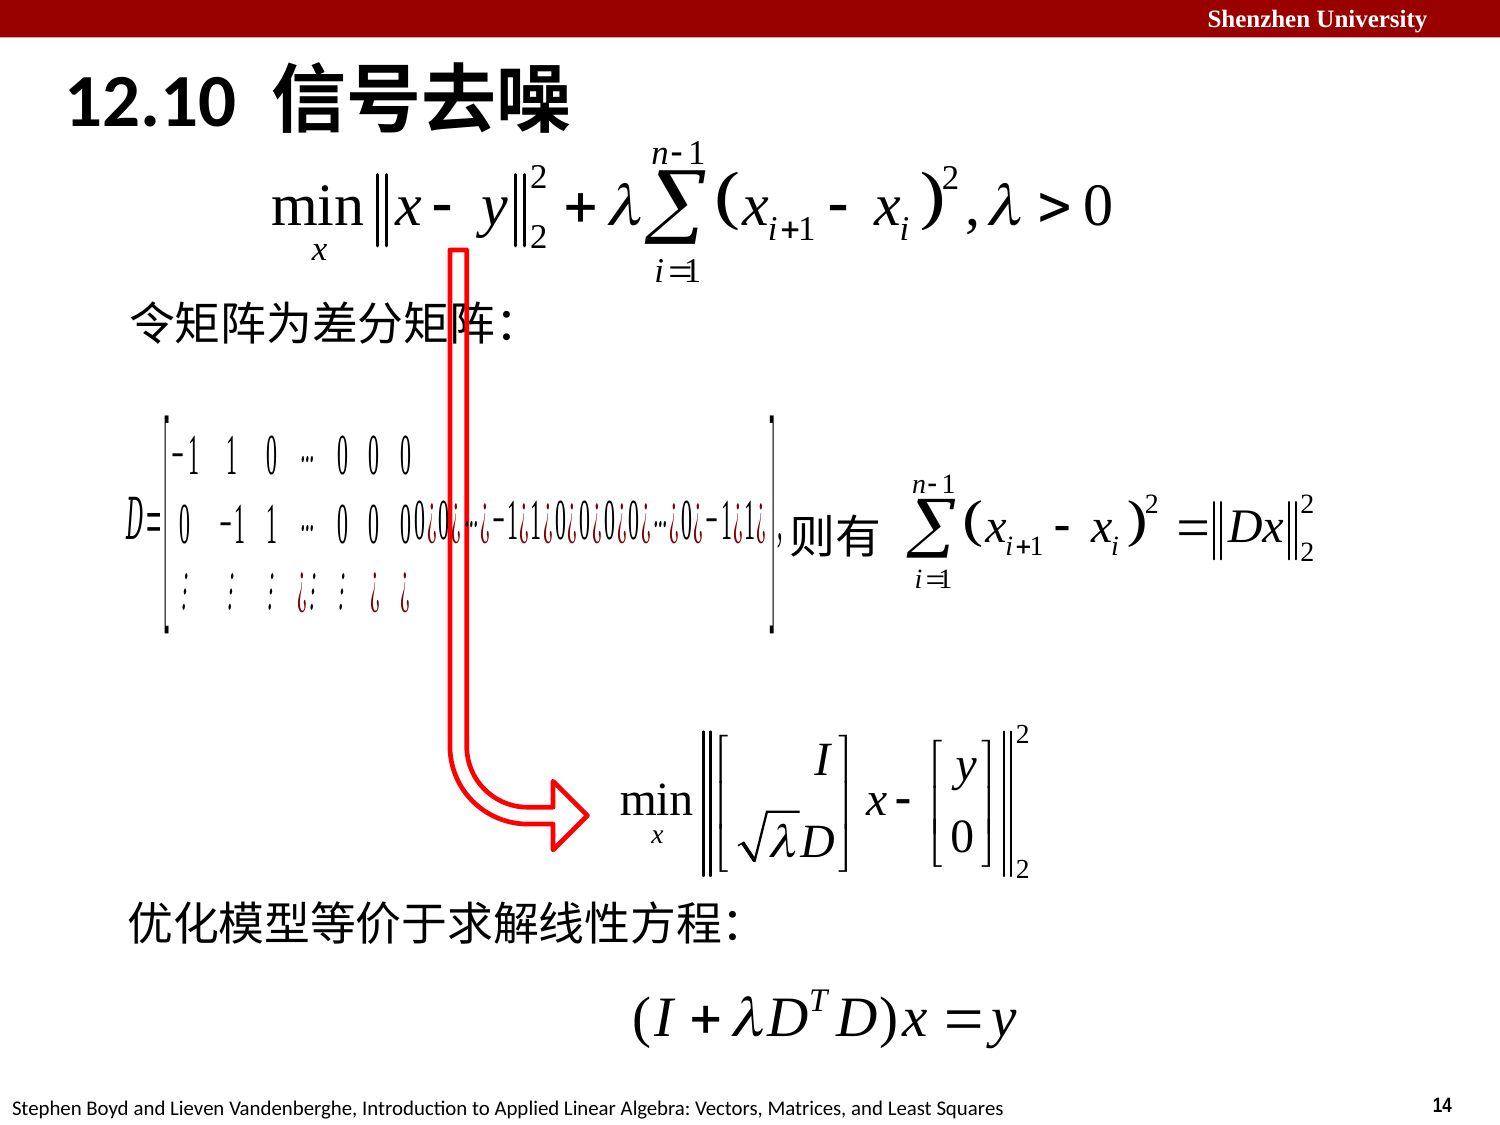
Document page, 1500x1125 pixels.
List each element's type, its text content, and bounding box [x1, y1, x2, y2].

text_box 12.10 信号去噪 [49, 43, 1296, 169]
text_box 优化模型等价于求解线性方程： [112, 887, 875, 965]
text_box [899, 462, 1326, 600]
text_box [624, 974, 1029, 1061]
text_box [612, 712, 1038, 888]
text_box [449, 305, 588, 850]
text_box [262, 124, 1124, 296]
text_box 则有 [774, 499, 894, 578]
